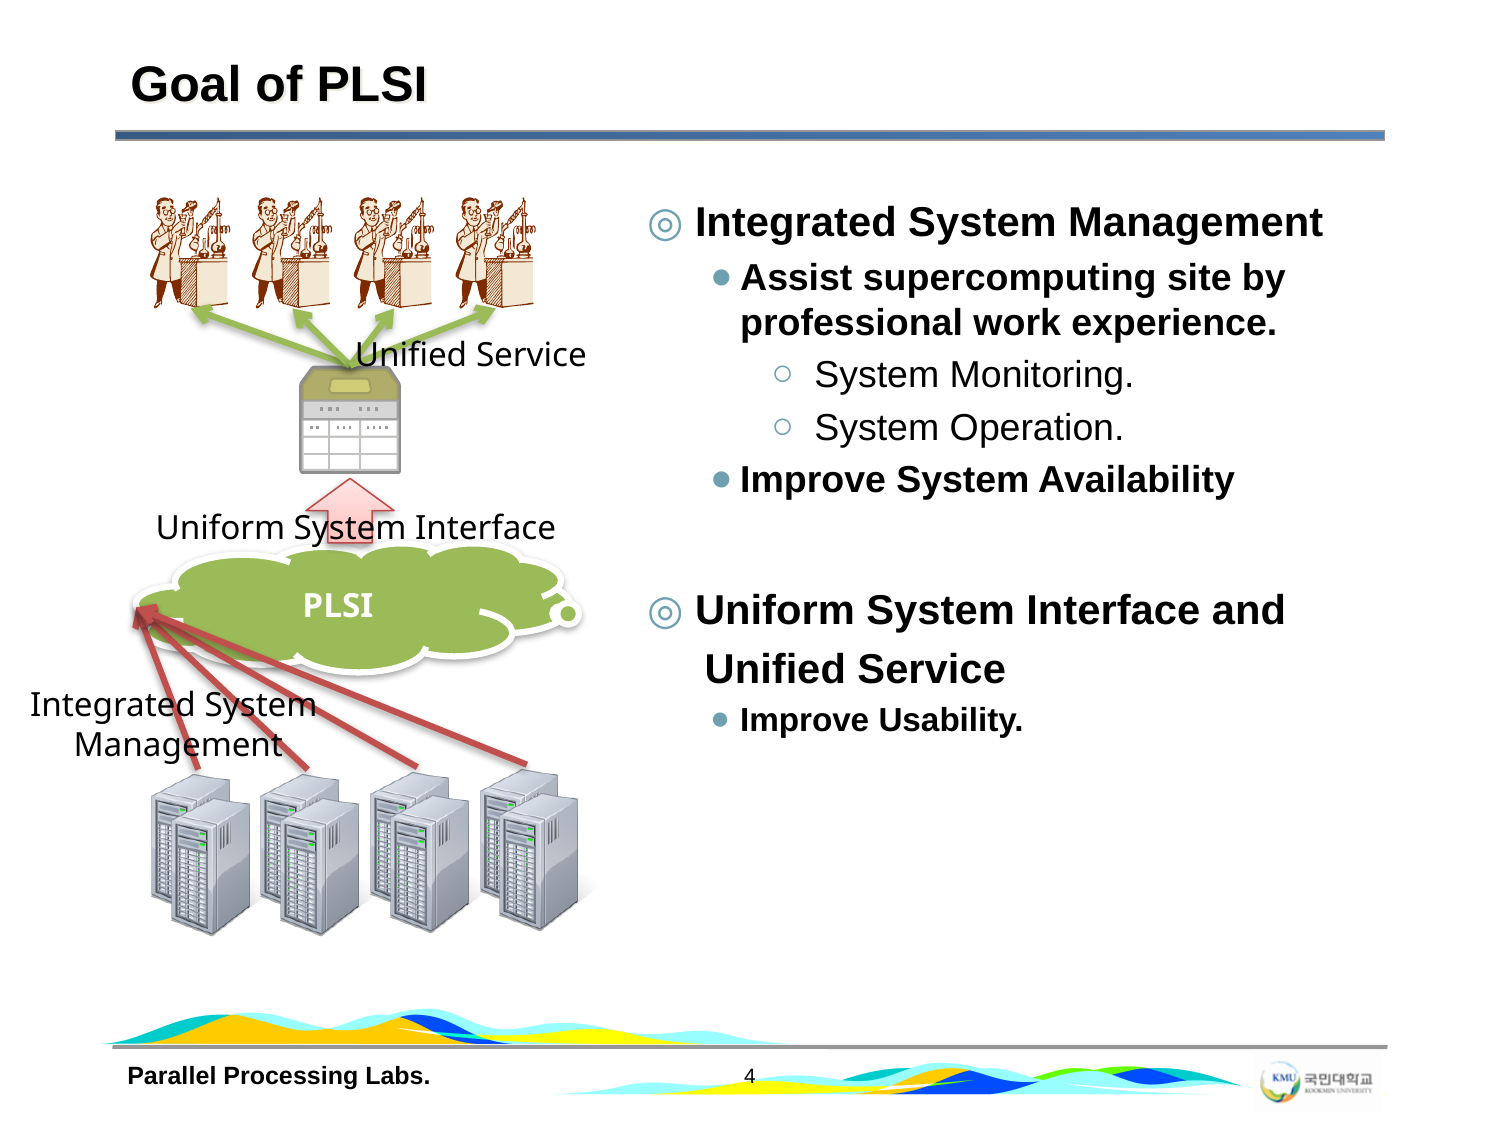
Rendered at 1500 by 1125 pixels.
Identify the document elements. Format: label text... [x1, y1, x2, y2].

list Integrated System Management Assist supercomputing site by professional work experience. System Monitoring. System Operation. Improve System Availability Uniform System Interface and Unified Service Improve Usability. [631, 187, 1391, 1013]
picture [35, 964, 1388, 1125]
slide_number 4 [608, 1037, 892, 1113]
footer Parallel Processing Labs. [111, 1036, 588, 1112]
title Goal of PLSI [115, 24, 1391, 138]
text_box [88, 196, 609, 941]
